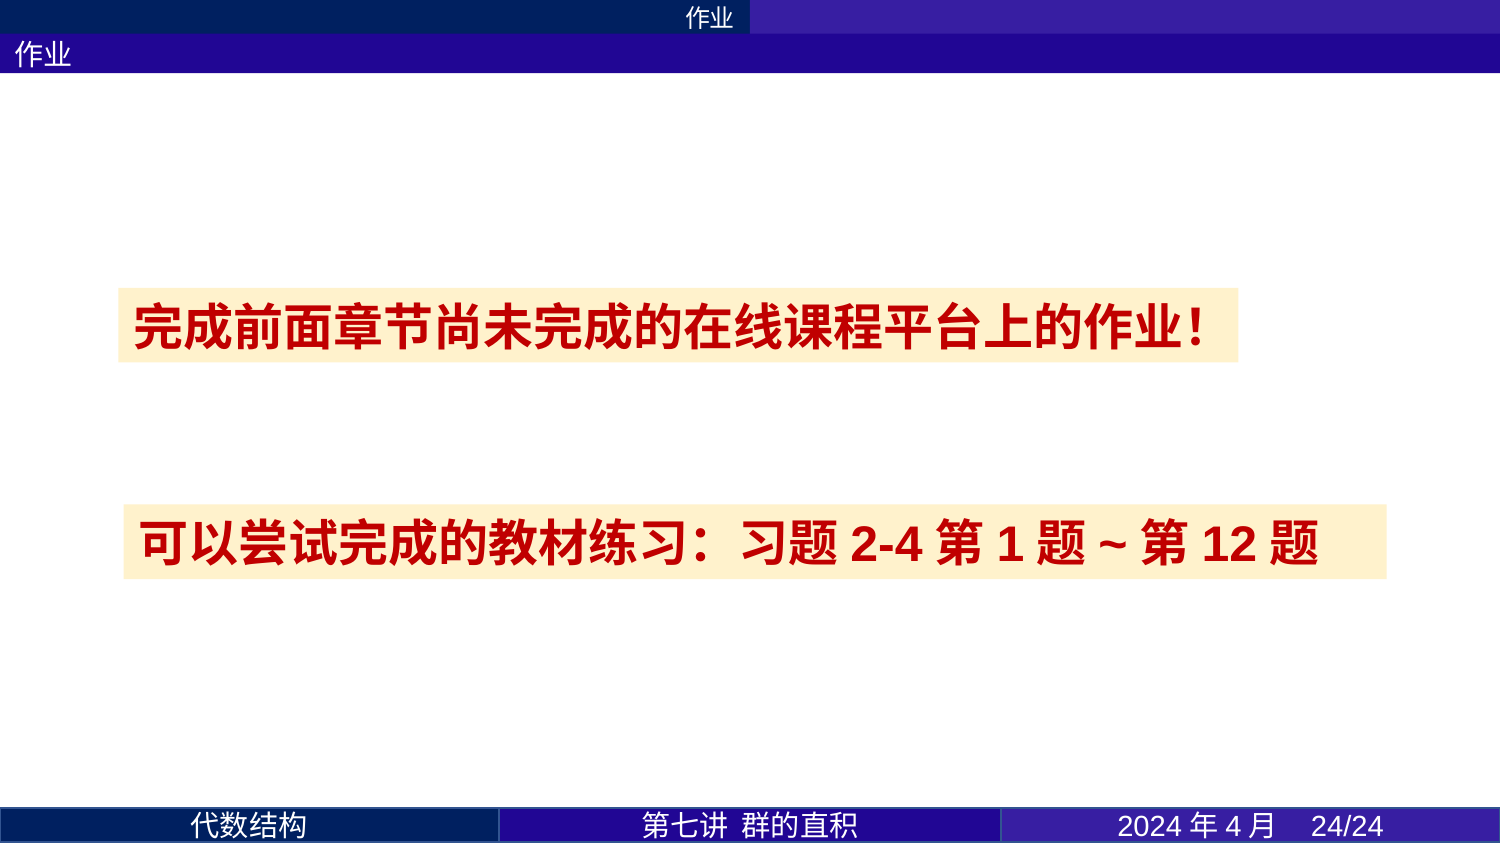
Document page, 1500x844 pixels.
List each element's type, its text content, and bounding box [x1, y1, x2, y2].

text_box 代数结构 [0, 807, 498, 843]
text_box [749, 0, 1500, 33]
text_box 可以尝试完成的教材练习：习题2-4第1题~第12题 [123, 504, 1387, 580]
text_box 2024年4月 24/24 [1000, 807, 1500, 843]
text_box 作业 [0, 0, 749, 33]
text_box 完成前面章节尚未完成的在线课程平台上的作业！ [118, 287, 1239, 363]
text_box 作业 [0, 33, 1500, 74]
text_box 第七讲 群的直积 [498, 807, 1000, 843]
